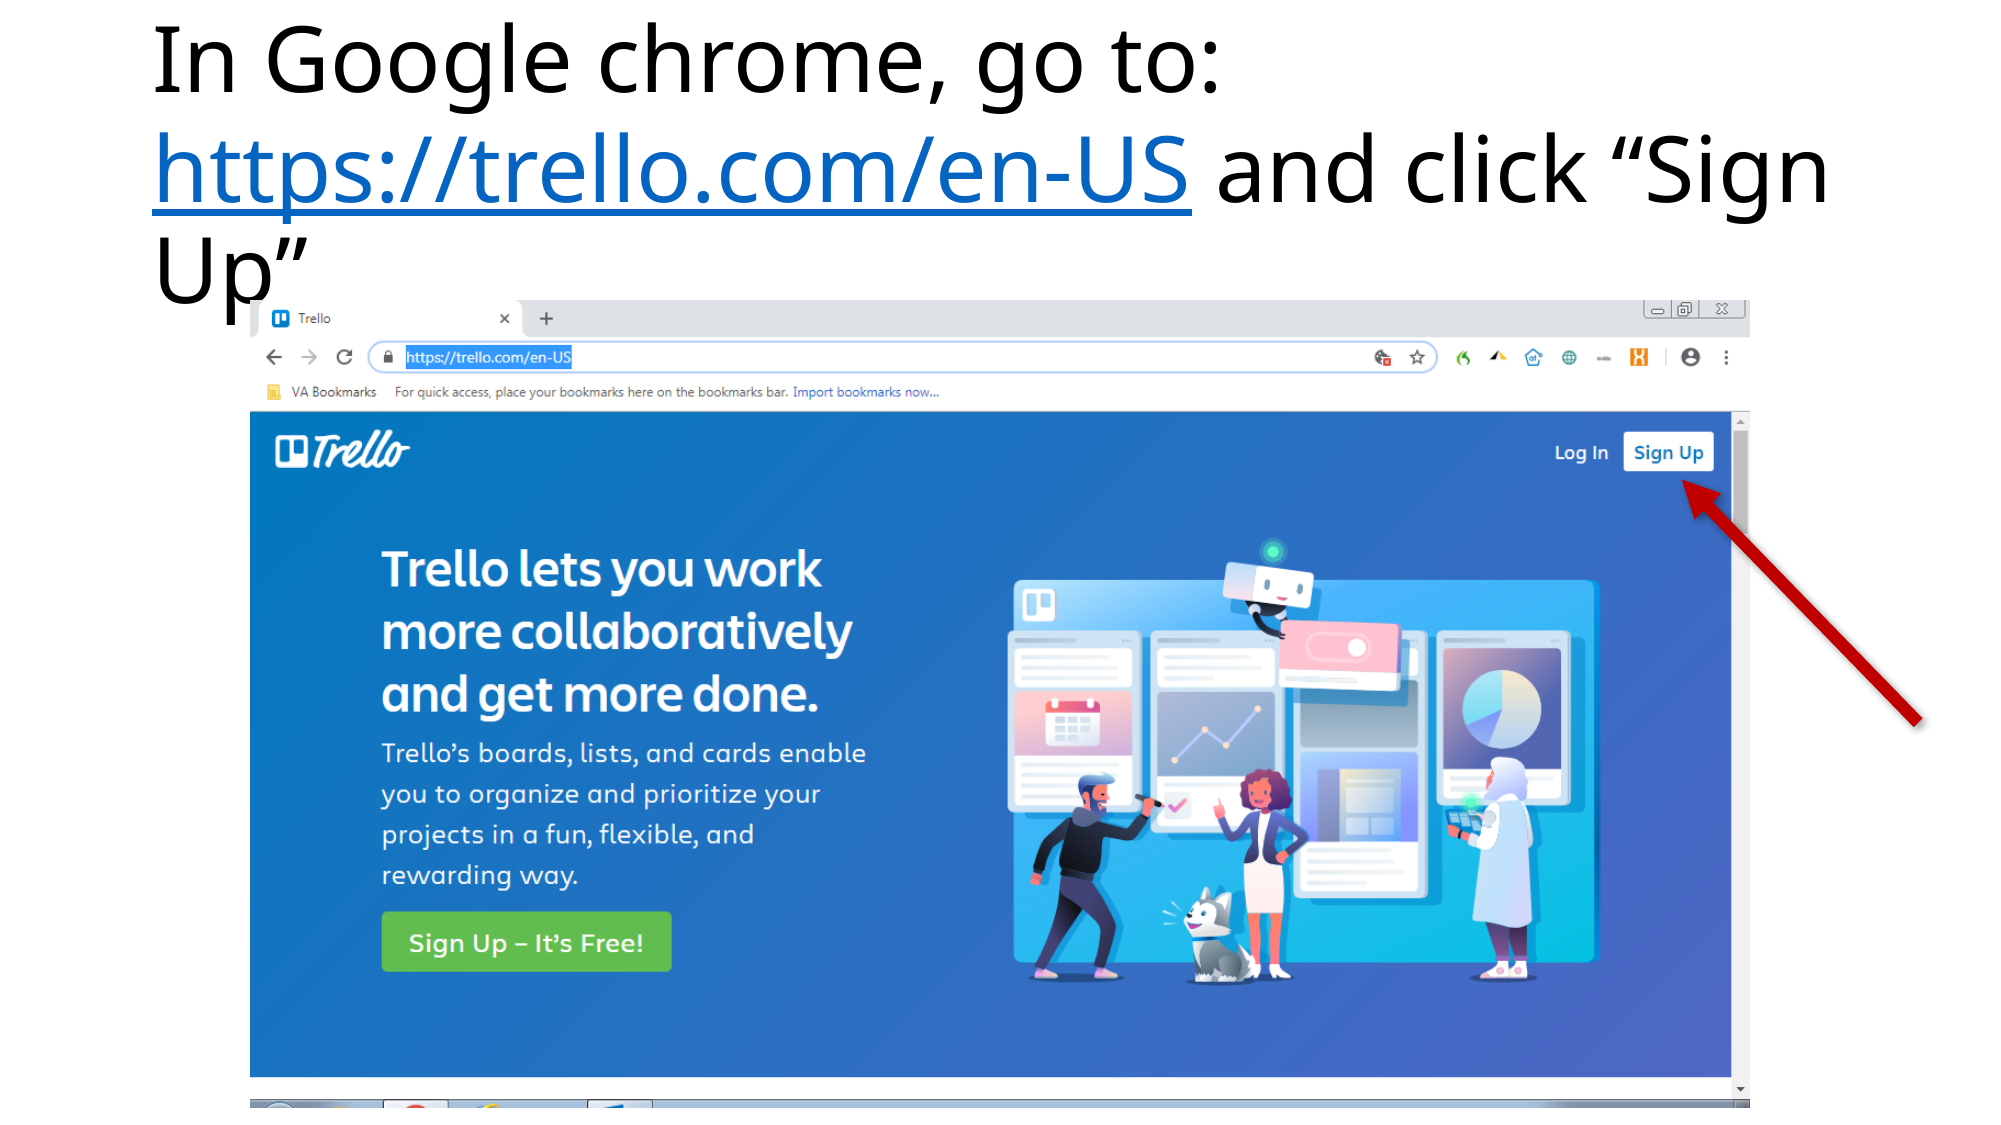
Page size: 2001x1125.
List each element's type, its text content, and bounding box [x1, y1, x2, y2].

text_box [1681, 479, 1919, 723]
title In Google chrome, go to: https://trello.com/en-US and click “Sign Up” [137, 59, 1863, 278]
picture [250, 300, 1750, 1108]
